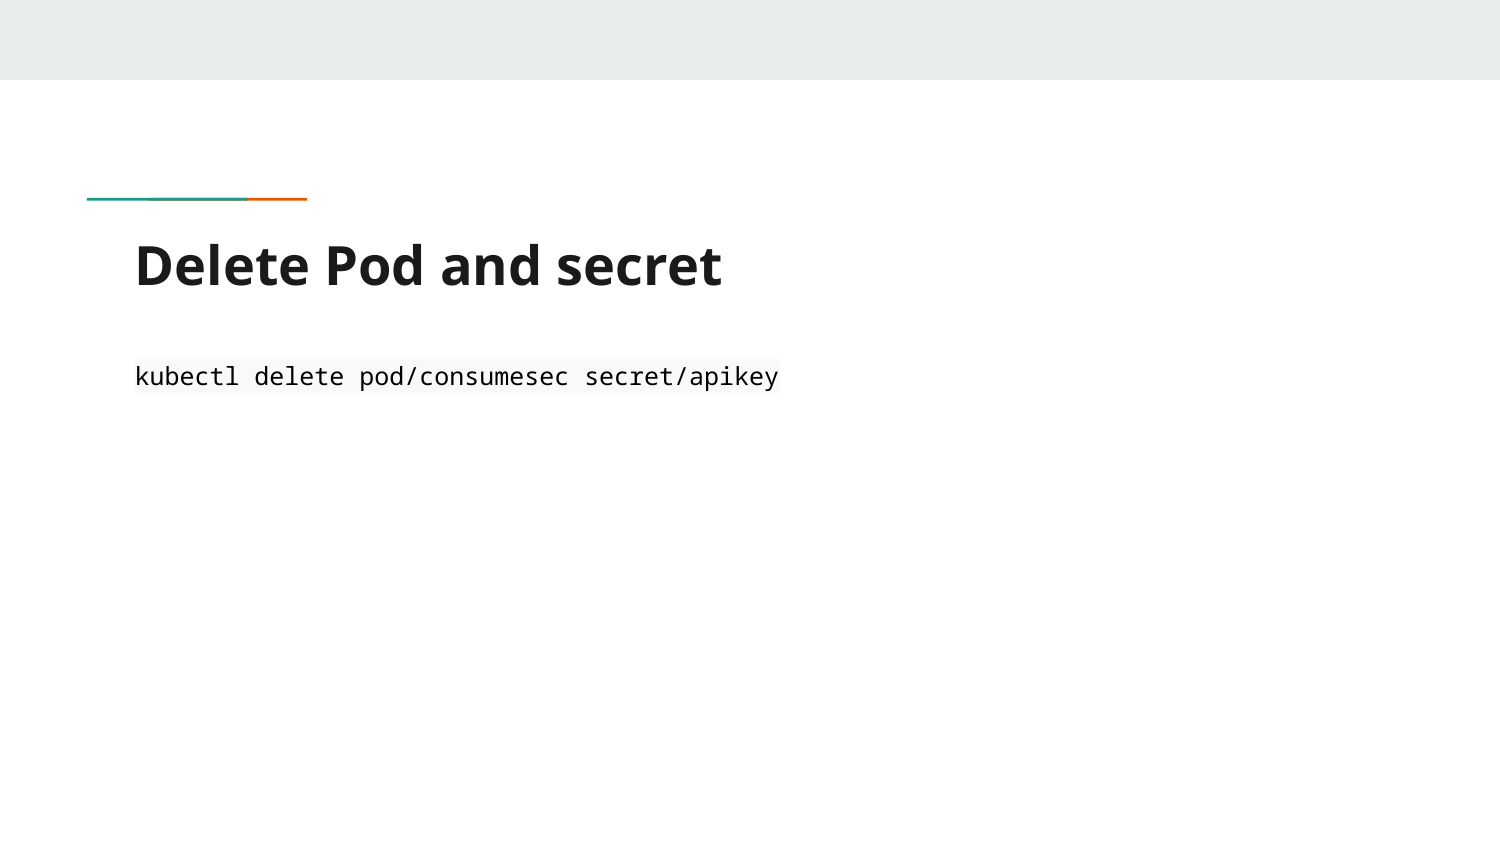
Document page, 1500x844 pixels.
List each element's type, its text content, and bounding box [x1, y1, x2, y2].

list kubectl delete pod/consumesec secret/apikey [119, 341, 1381, 712]
title Delete Pod and secret [119, 216, 1381, 305]
